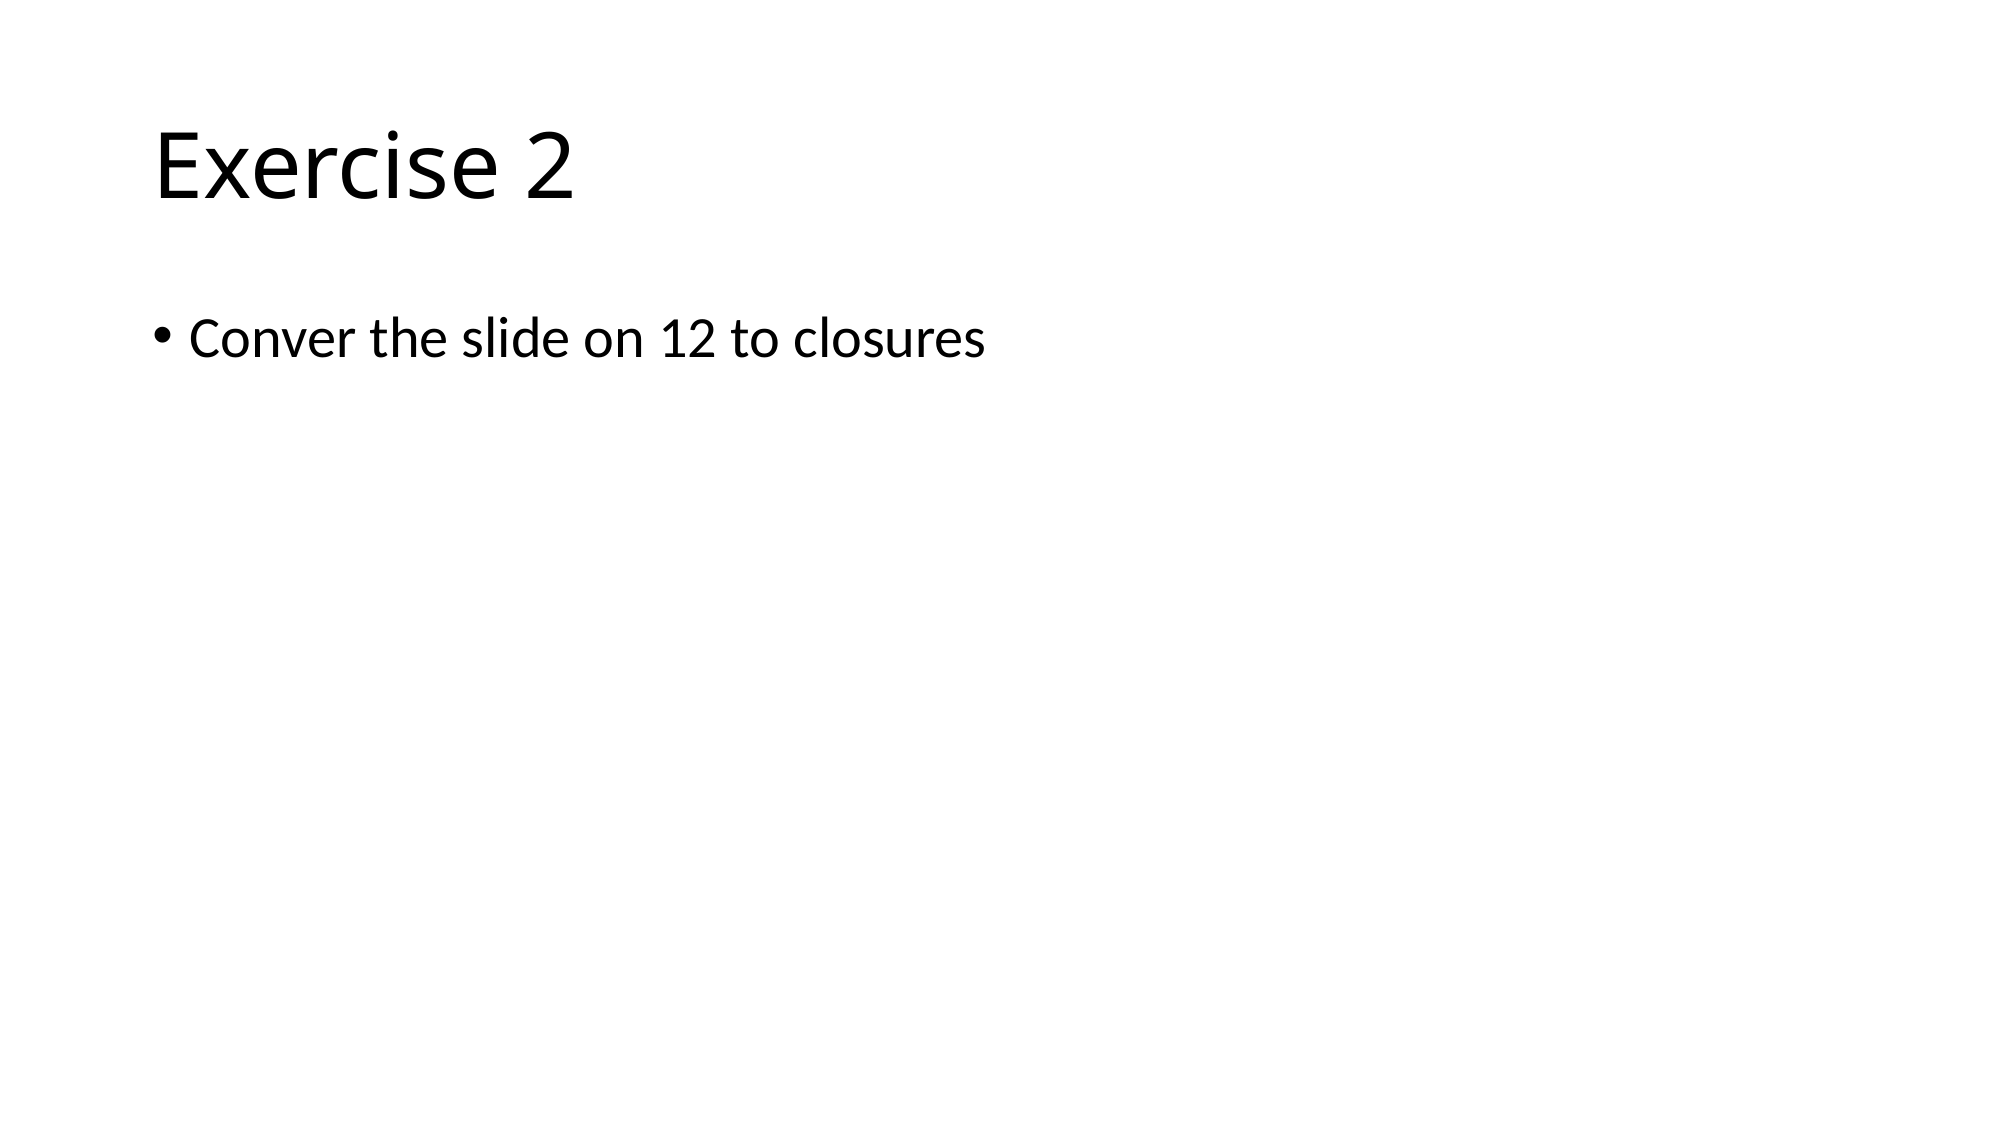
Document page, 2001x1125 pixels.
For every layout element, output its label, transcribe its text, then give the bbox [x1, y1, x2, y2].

title Exercise 2 [137, 59, 1863, 278]
list Conver the slide on 12 to closures [137, 299, 1863, 1014]
